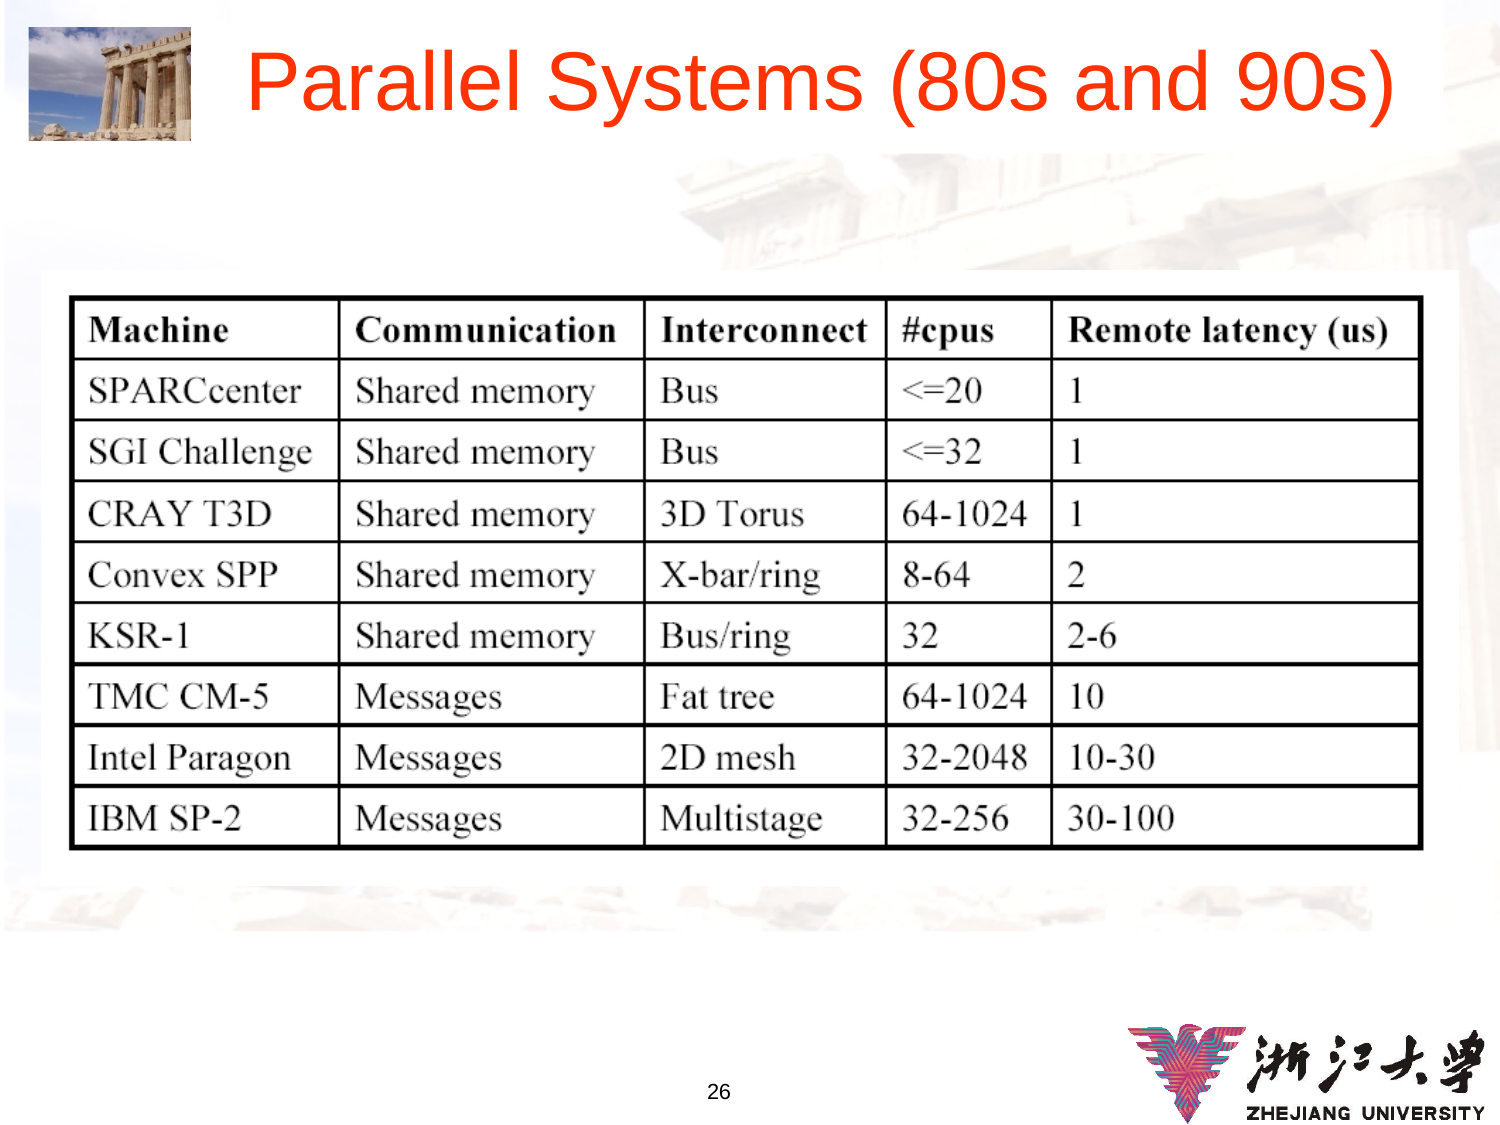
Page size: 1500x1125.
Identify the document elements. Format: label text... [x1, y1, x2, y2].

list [40, 270, 1460, 886]
picture [0, 0, 1500, 1125]
title Parallel Systems (80s and 90s) [230, 0, 1444, 154]
